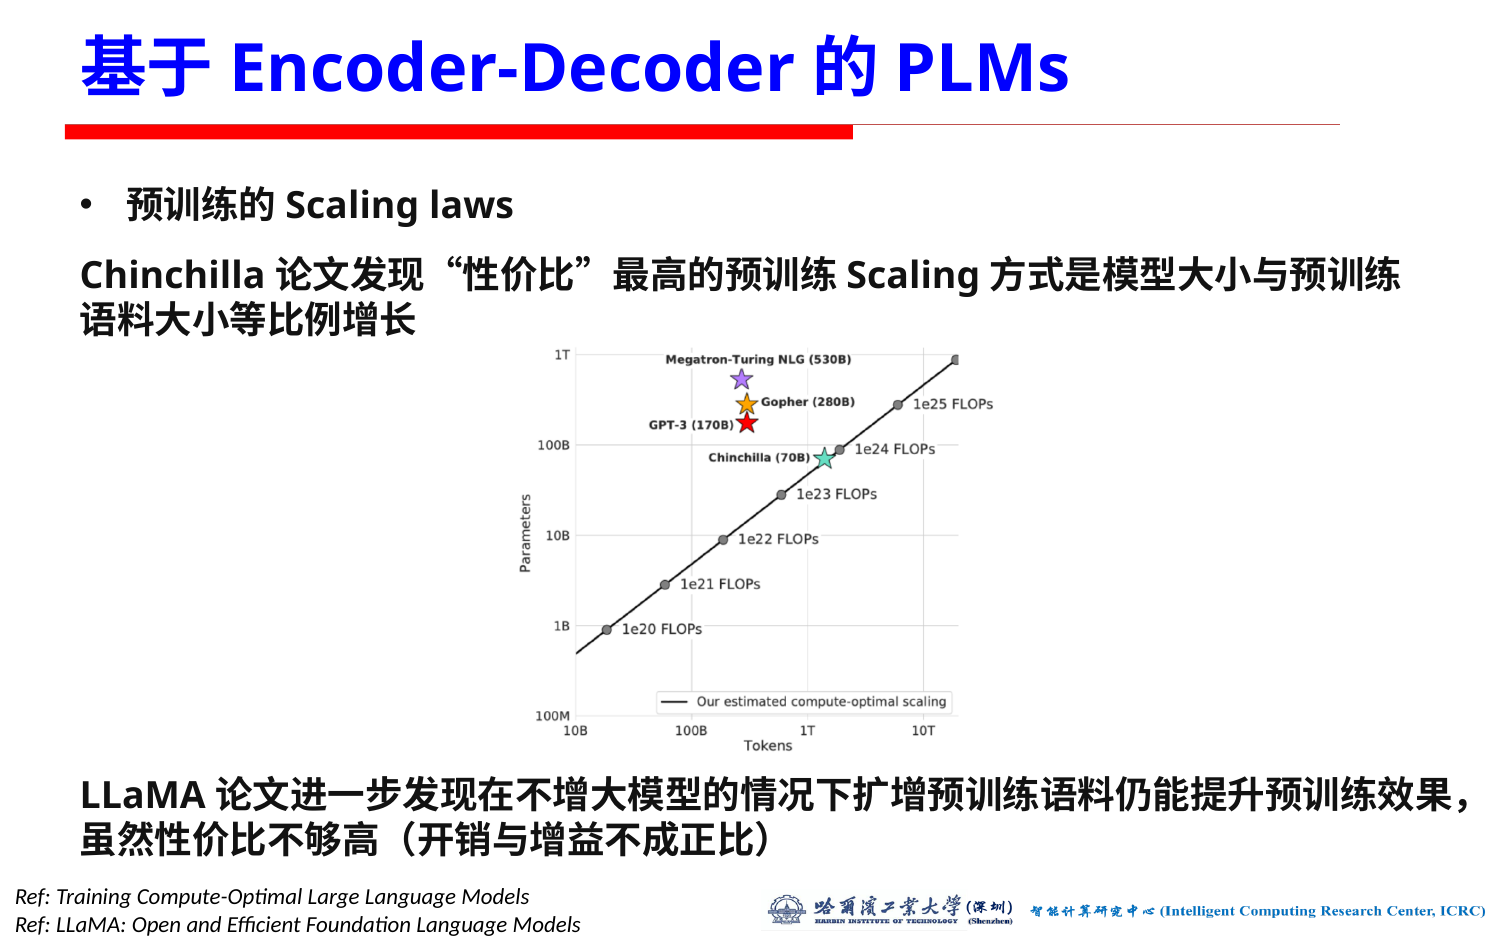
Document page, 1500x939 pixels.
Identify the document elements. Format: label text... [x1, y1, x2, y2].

title 基于Encoder-Decoder的PLMs [64, 6, 1447, 125]
text_box 预训练的Scaling laws [64, 173, 1117, 234]
text_box Chinchilla论文发现“性价比”最高的预训练Scaling方式是模型大小与预训练语料大小等比例增长 [64, 243, 1424, 349]
picture [500, 330, 1000, 760]
text_box LLaMA论文进一步发现在不增大模型的情况下扩增预训练语料仍能提升预训练效果，虽然性价比不够高（开销与增益不成正比） [64, 763, 1471, 869]
text_box Ref: Training Compute-Optimal Large Language Models Ref: LLaMA: Open and Efficient Foundation Language Models [0, 874, 750, 939]
picture [761, 889, 1495, 933]
